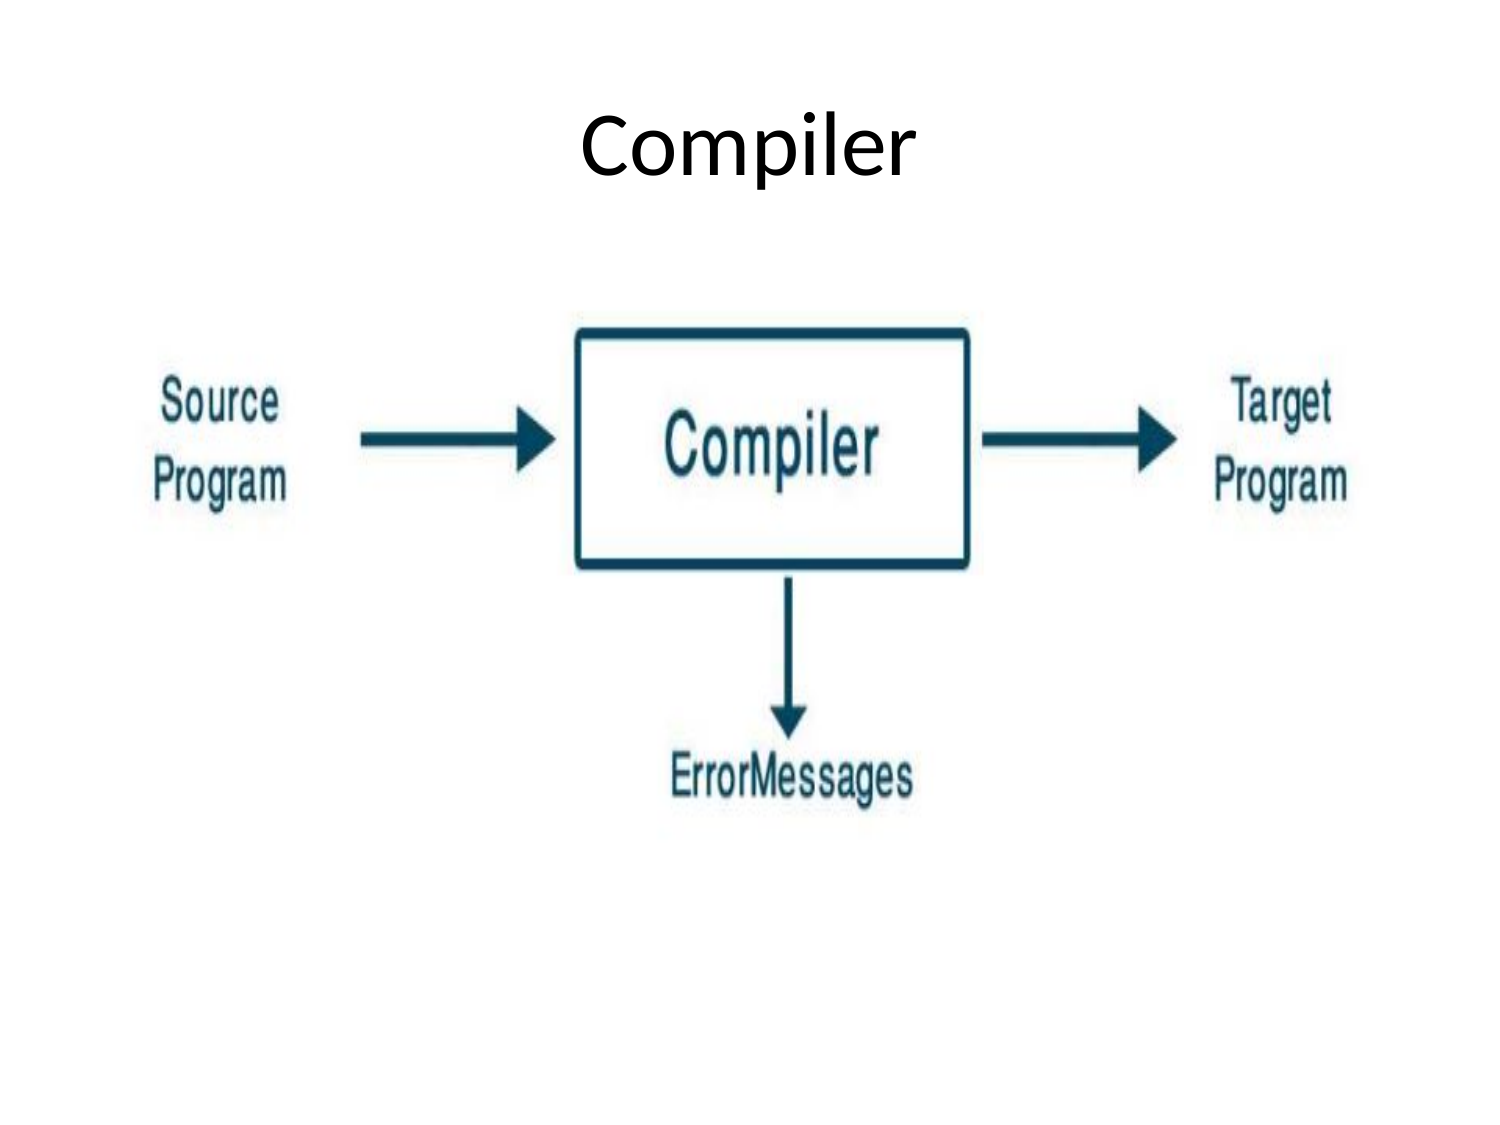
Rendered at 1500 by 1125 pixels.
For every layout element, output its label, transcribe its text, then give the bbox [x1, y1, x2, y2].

title Compiler [75, 45, 1425, 233]
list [83, 224, 1417, 926]
